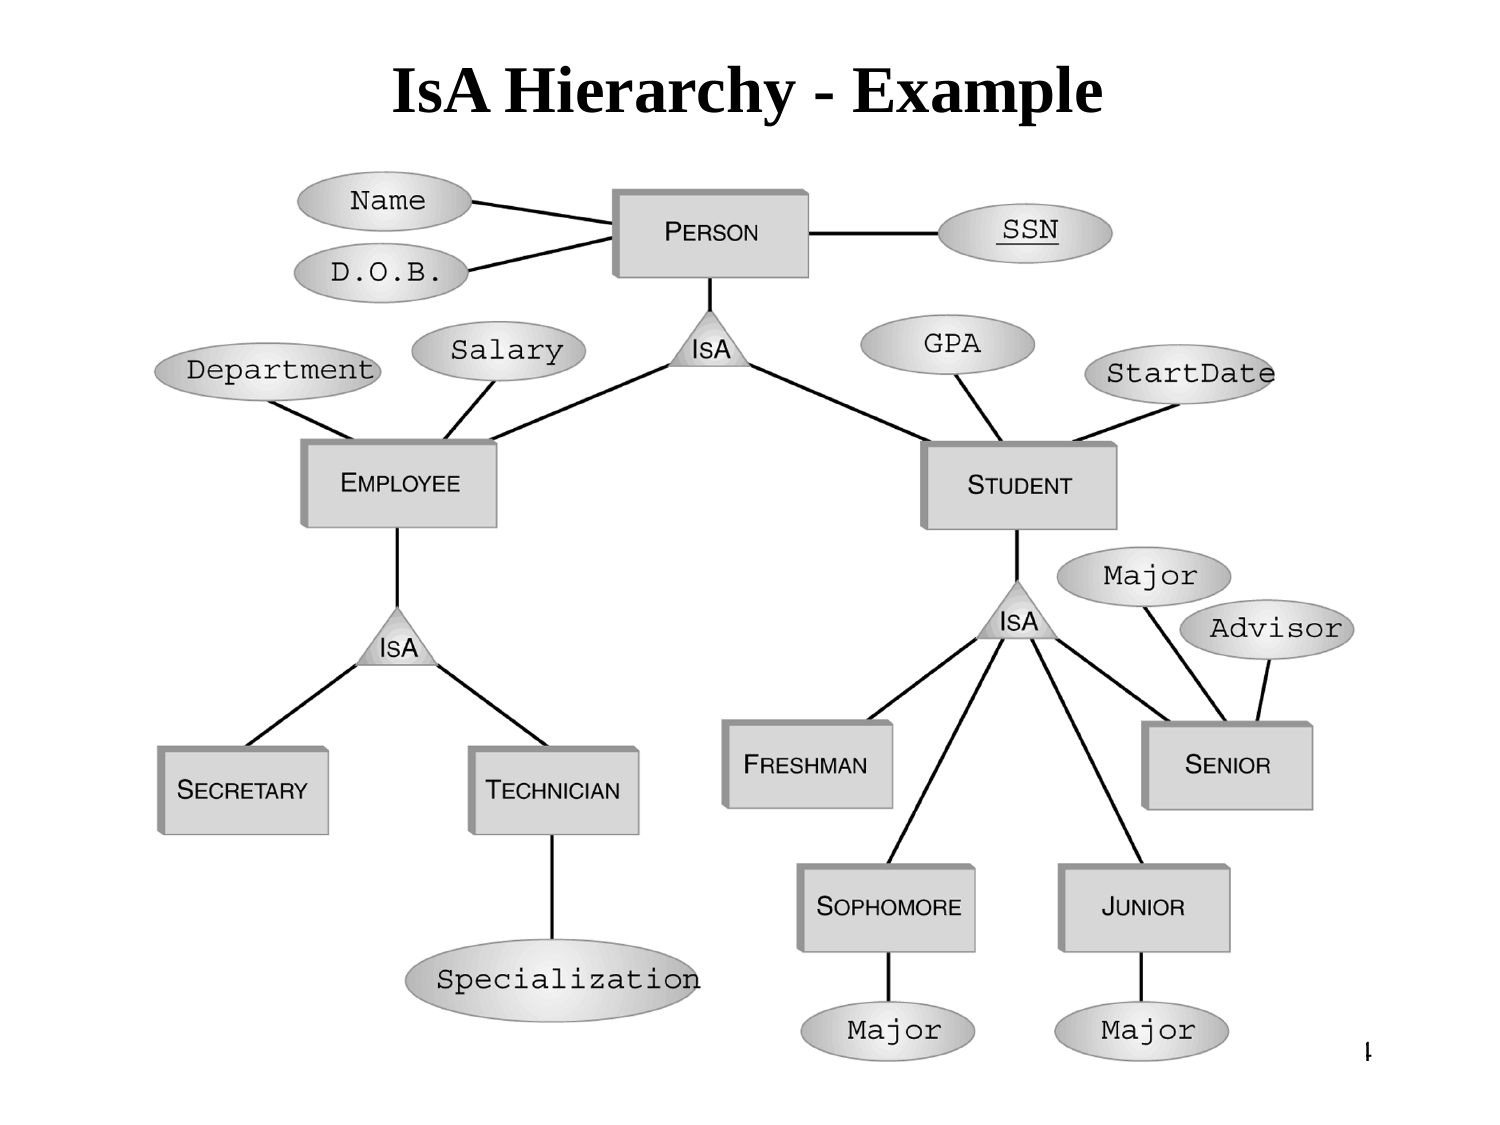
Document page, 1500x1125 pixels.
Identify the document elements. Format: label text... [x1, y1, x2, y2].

slide_number 24 [1074, 1024, 1388, 1101]
picture [147, 159, 1367, 1068]
text_box IsA Hierarchy - Example [376, 37, 1121, 133]
